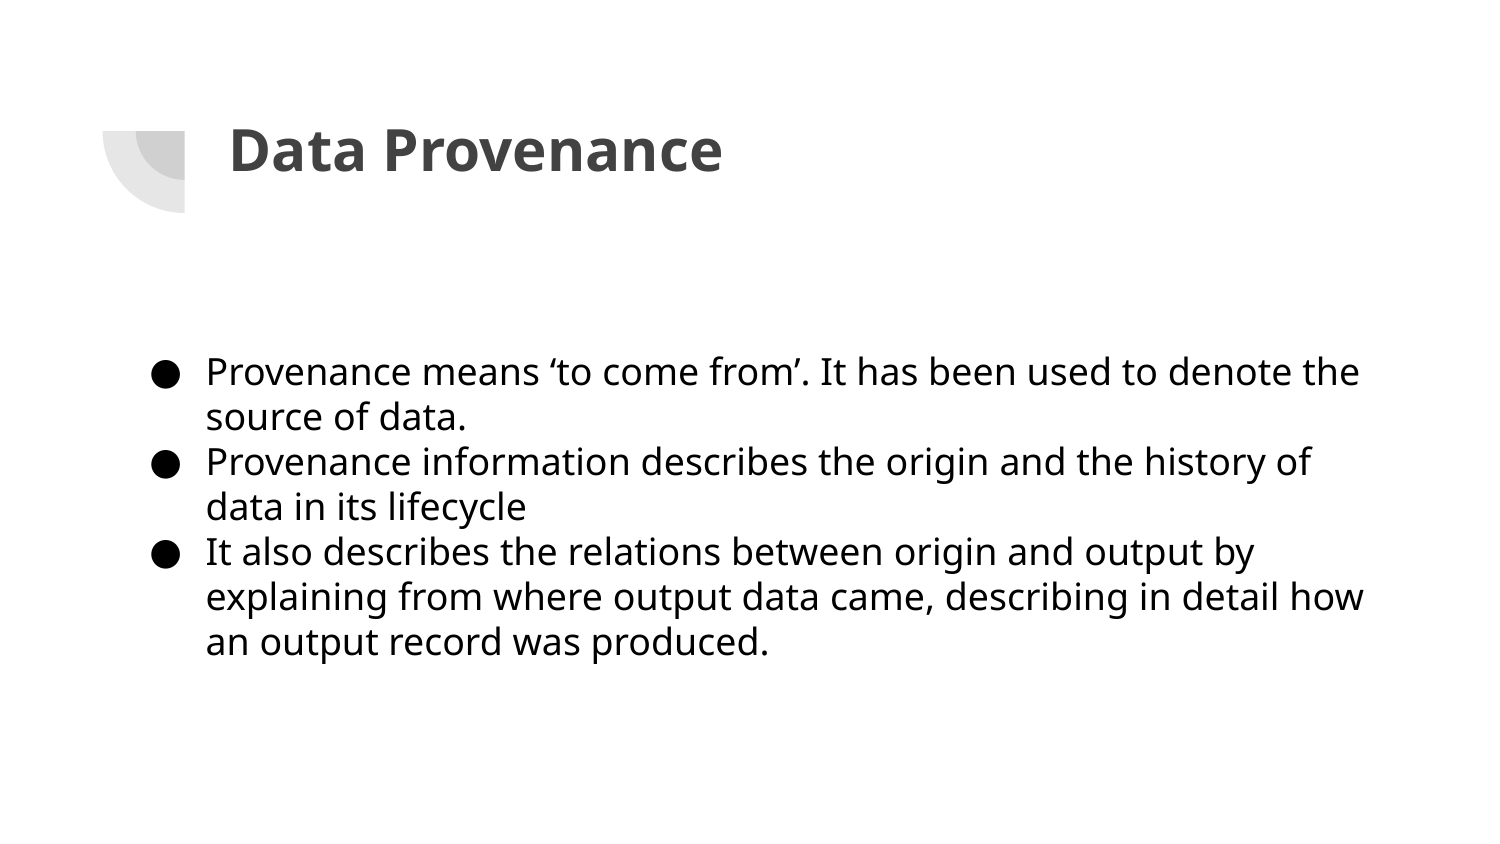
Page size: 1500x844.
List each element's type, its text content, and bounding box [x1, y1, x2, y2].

title Data Provenance [213, 98, 1368, 263]
text_box Provenance means ‘to come from’. It has been used to denote the source of data. Provenance information describes the origin and the history of data in its lifecycle It also describes the relations between origin and output by explaining from where output data came, describing in detail how an output record was produced. [115, 332, 1385, 678]
